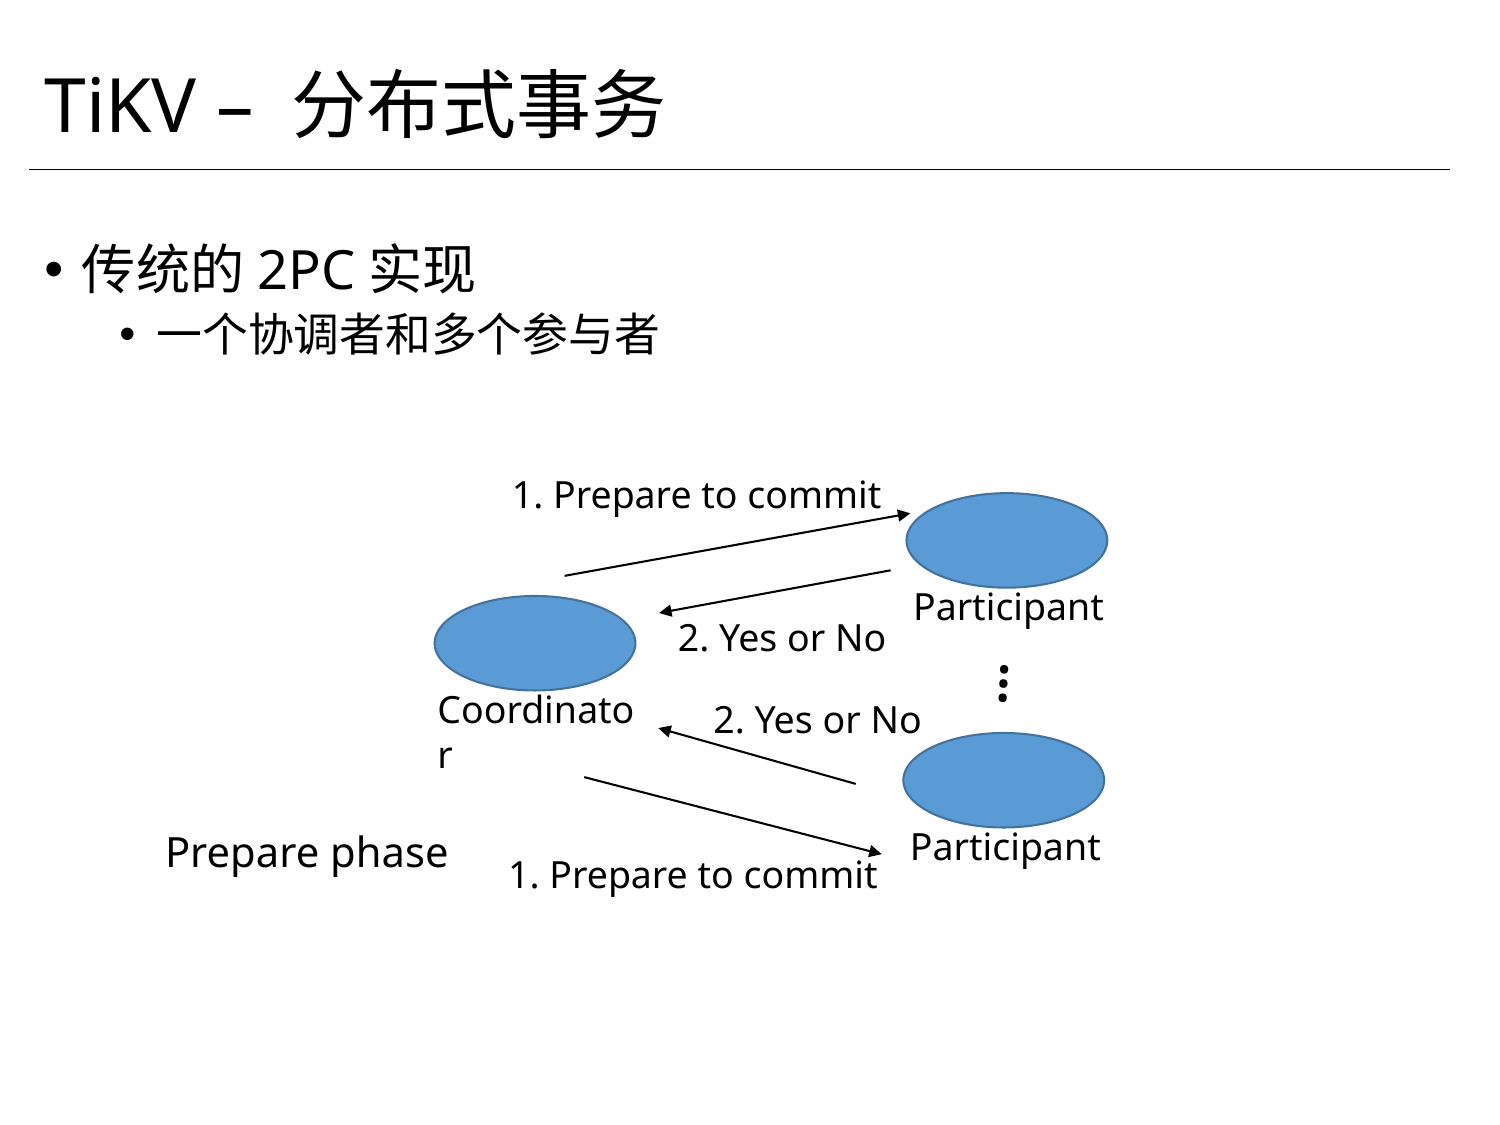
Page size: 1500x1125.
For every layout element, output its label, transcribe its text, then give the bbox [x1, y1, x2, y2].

text_box Participant [895, 815, 1132, 921]
text_box 2. Yes or No [663, 606, 1073, 666]
text_box [911, 492, 1109, 575]
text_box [584, 777, 882, 855]
title TiKV – 分布式事务 [29, 0, 1324, 218]
list 传统的2PC实现 一个协调者和多个参与者 [29, 235, 1454, 1100]
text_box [658, 728, 856, 784]
text_box [902, 754, 918, 804]
text_box [433, 594, 637, 678]
text_box … [922, 666, 1059, 688]
text_box Coordinator [422, 678, 659, 829]
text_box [659, 570, 891, 613]
text_box 2. Yes or No [698, 688, 1108, 749]
text_box Participant [898, 575, 1135, 681]
text_box [1051, 749, 1106, 815]
text_box 1. Prepare to commit [497, 463, 907, 524]
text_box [564, 513, 911, 576]
text_box Prepare phase [150, 817, 474, 883]
text_box 1. Prepare to commit [493, 843, 903, 903]
text_box … [911, 749, 1054, 887]
